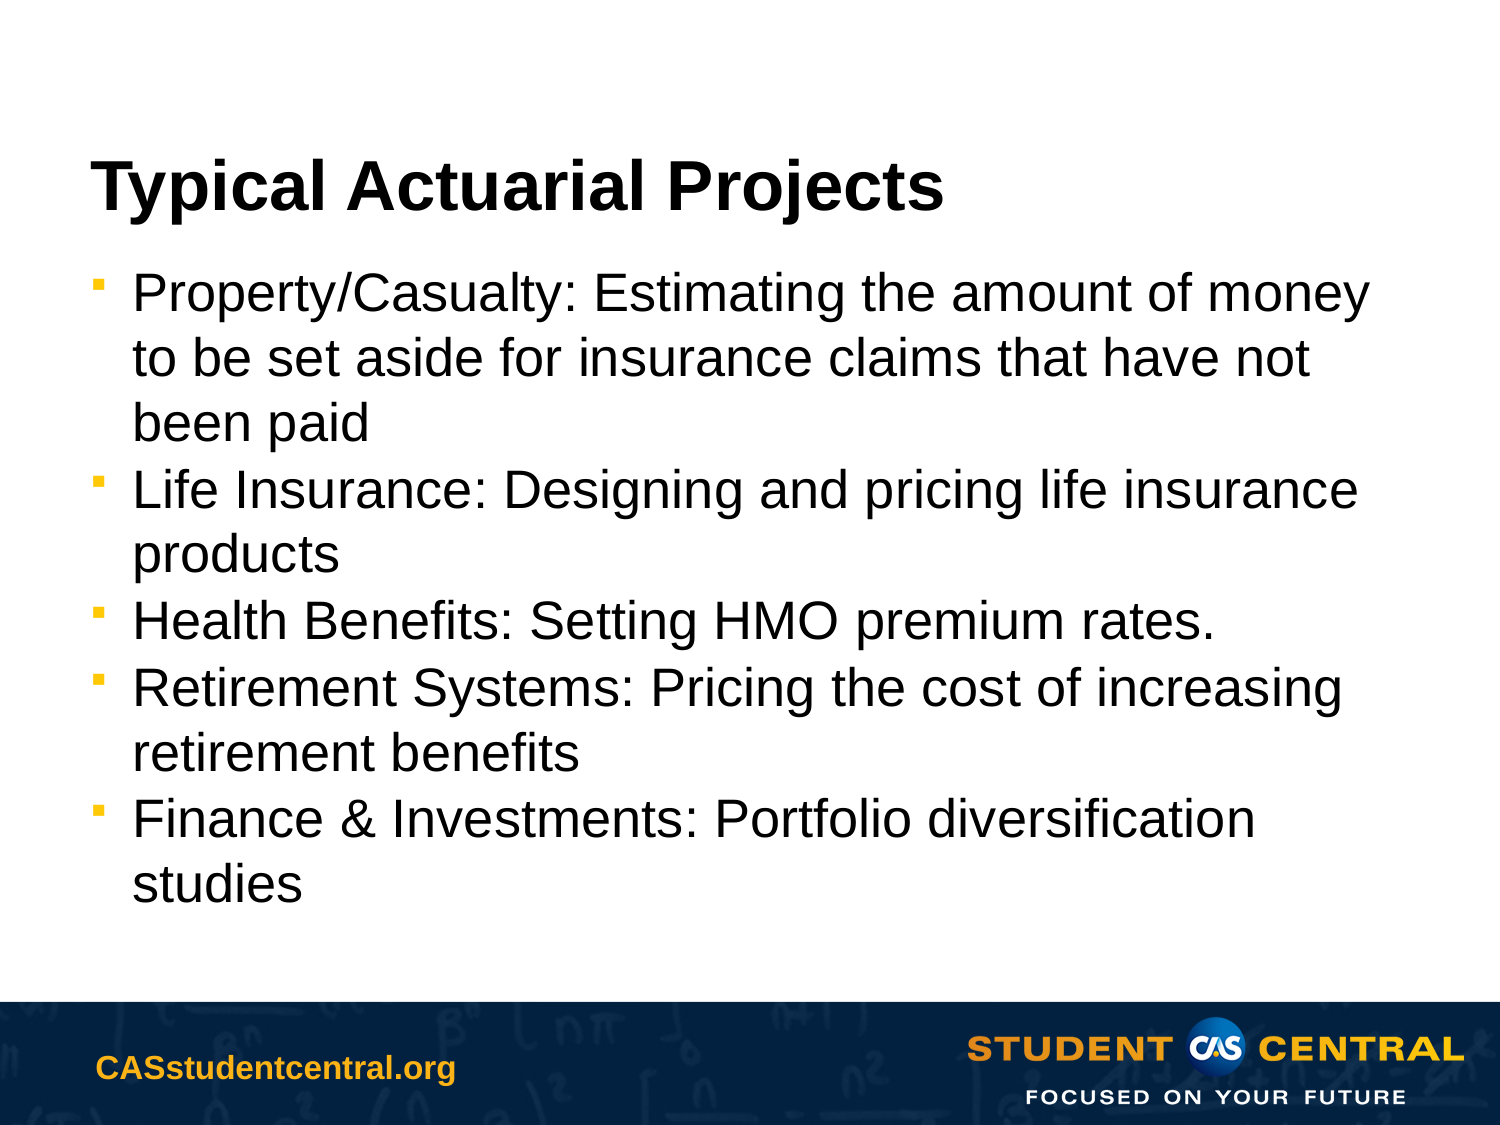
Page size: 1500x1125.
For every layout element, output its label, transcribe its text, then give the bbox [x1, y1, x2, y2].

list Property/Casualty: Estimating the amount of money to be set aside for insurance claims that have not been paid Life Insurance: Designing and pricing life insurance products Health Benefits: Setting HMO premium rates. Retirement Systems: Pricing the cost of increasing retirement benefits Finance & Investments: Portfolio diversification studies [75, 249, 1425, 925]
picture [0, 0, 1500, 1125]
title Typical Actuarial Projects [75, 45, 1468, 233]
